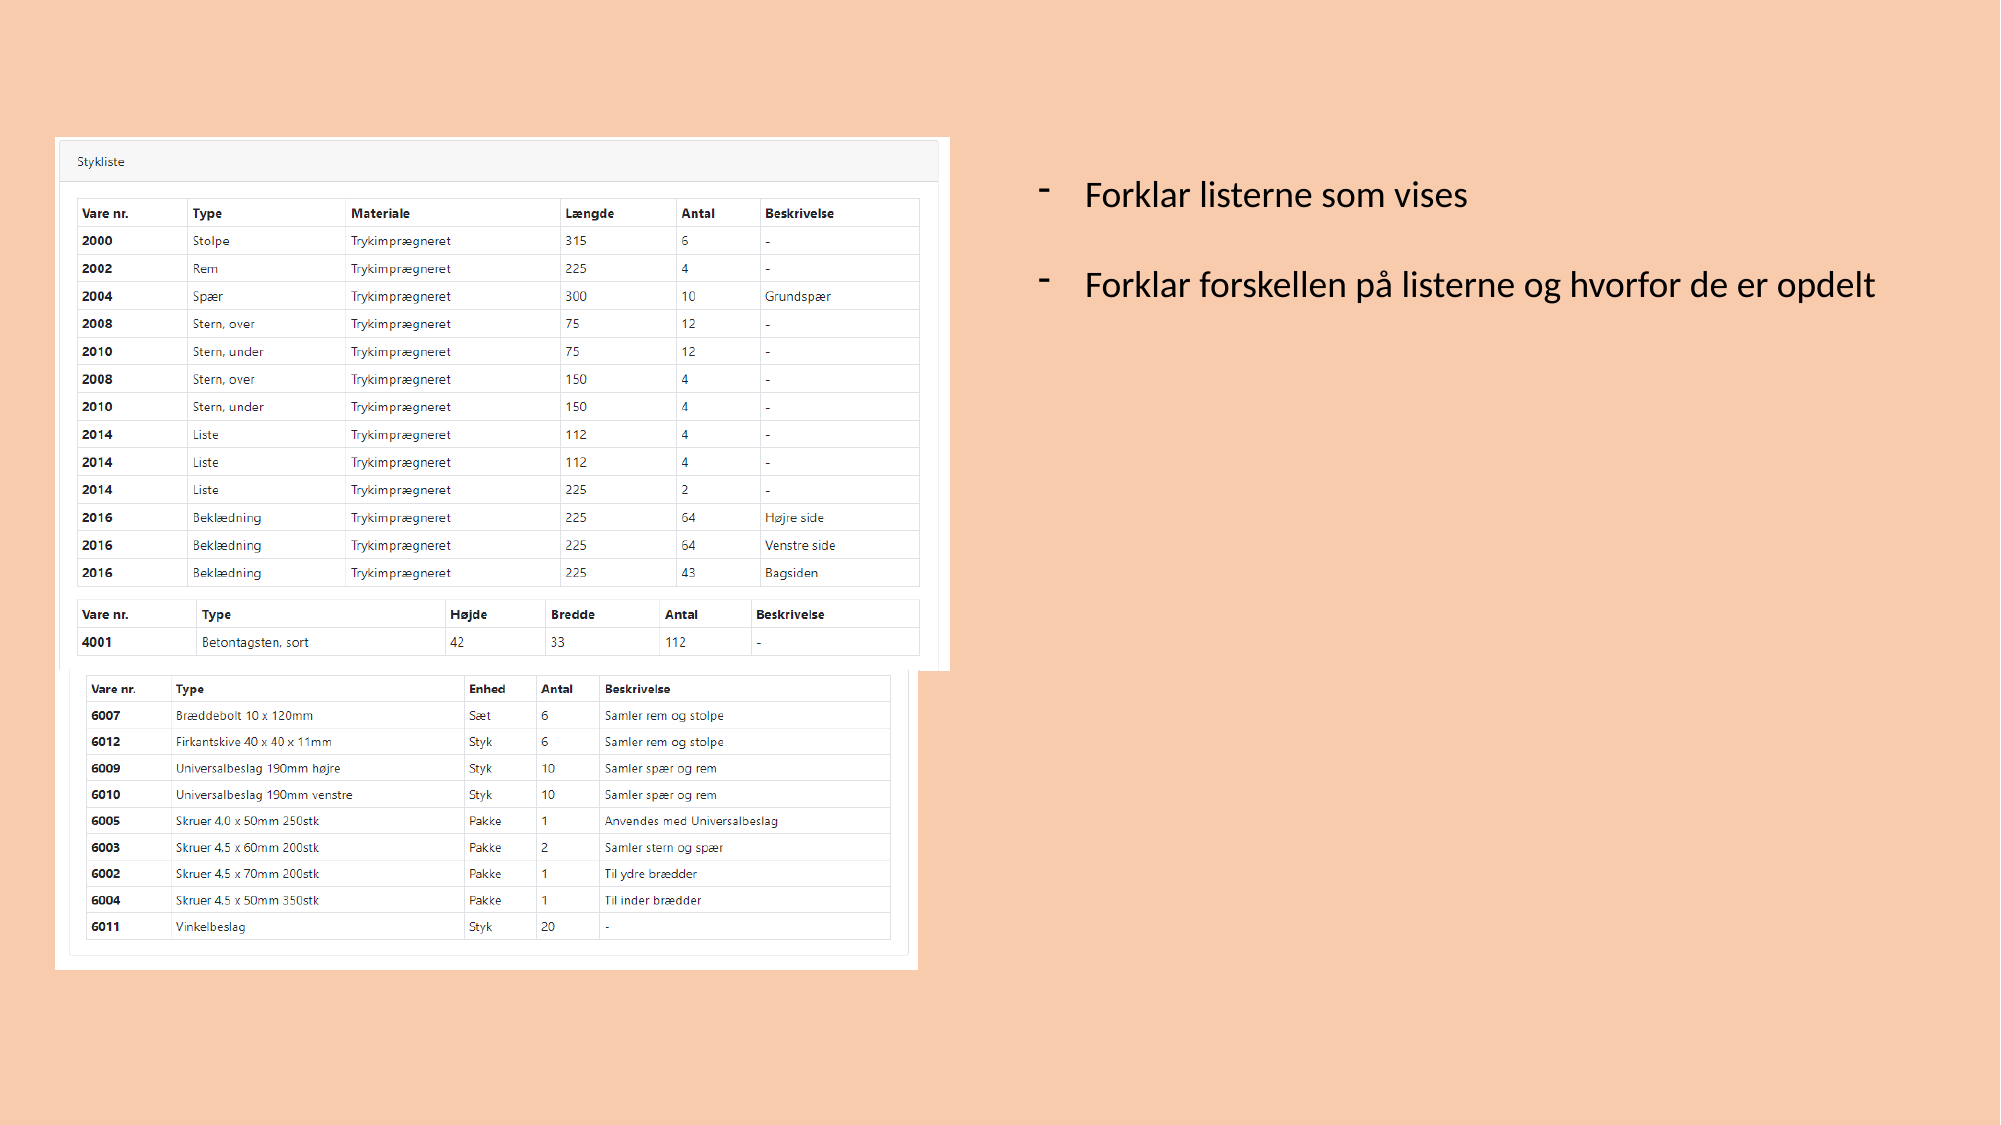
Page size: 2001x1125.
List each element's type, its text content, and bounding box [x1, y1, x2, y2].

text_box Forklar listerne som vises Forklar forskellen på listerne og hvorfor de er opdelt [1023, 163, 1892, 313]
picture [55, 137, 950, 970]
